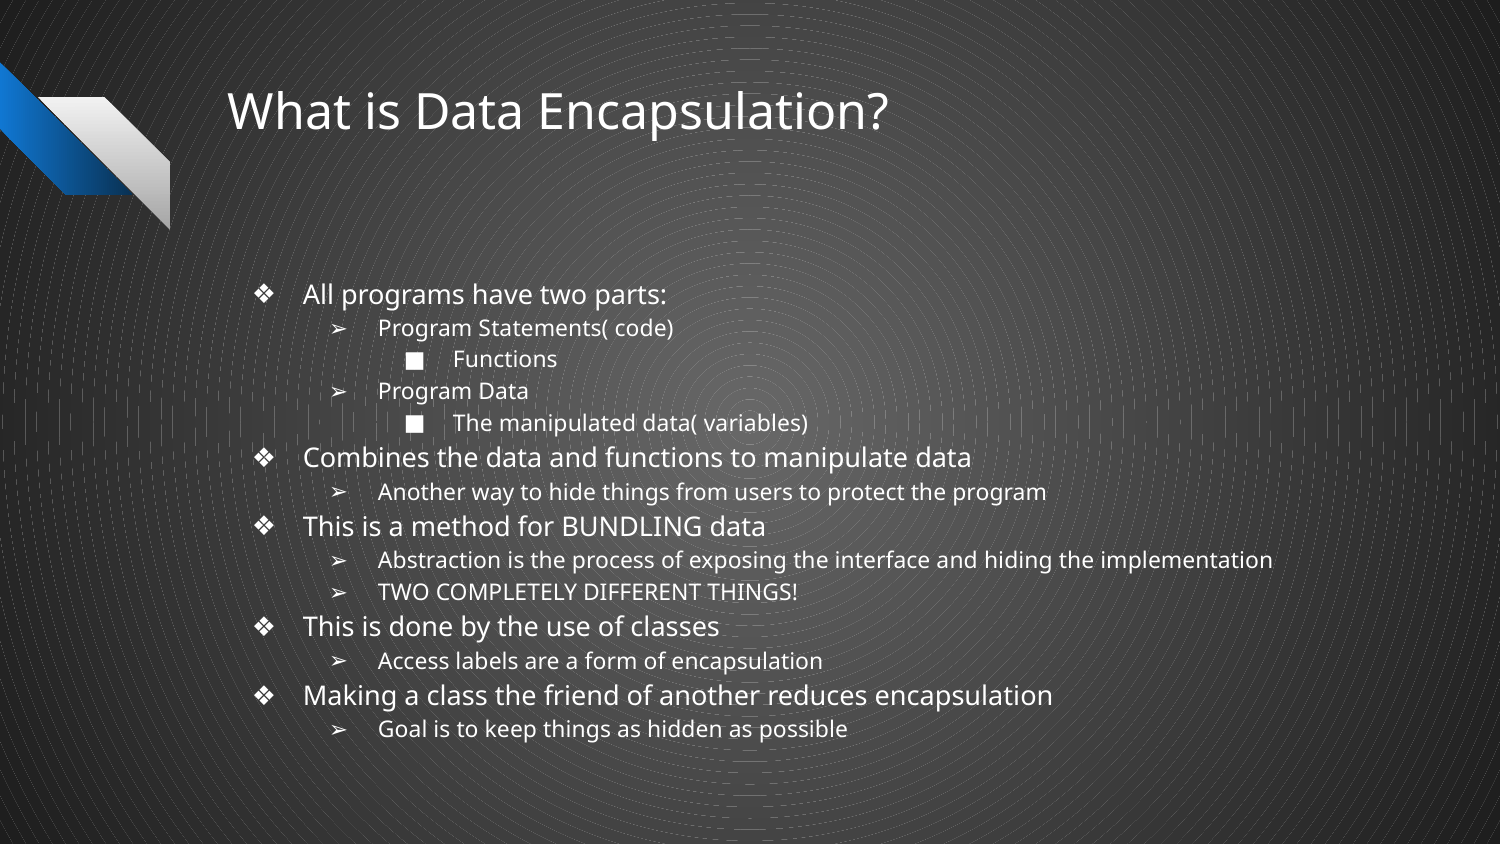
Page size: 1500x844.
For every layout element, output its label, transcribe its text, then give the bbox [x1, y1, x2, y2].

list All programs have two parts: Program Statements( code) Functions Program Data The manipulated data( variables) Combines the data and functions to manipulate data Another way to hide things from users to protect the program This is a method for BUNDLING data Abstraction is the process of exposing the interface and hiding the implementation TWO COMPLETELY DIFFERENT THINGS! This is done by the use of classes Access labels are a form of encapsulation Making a class the friend of another reduces encapsulation Goal is to keep things as hidden as possible [212, 257, 1368, 735]
title What is Data Encapsulation? [212, 64, 1368, 215]
